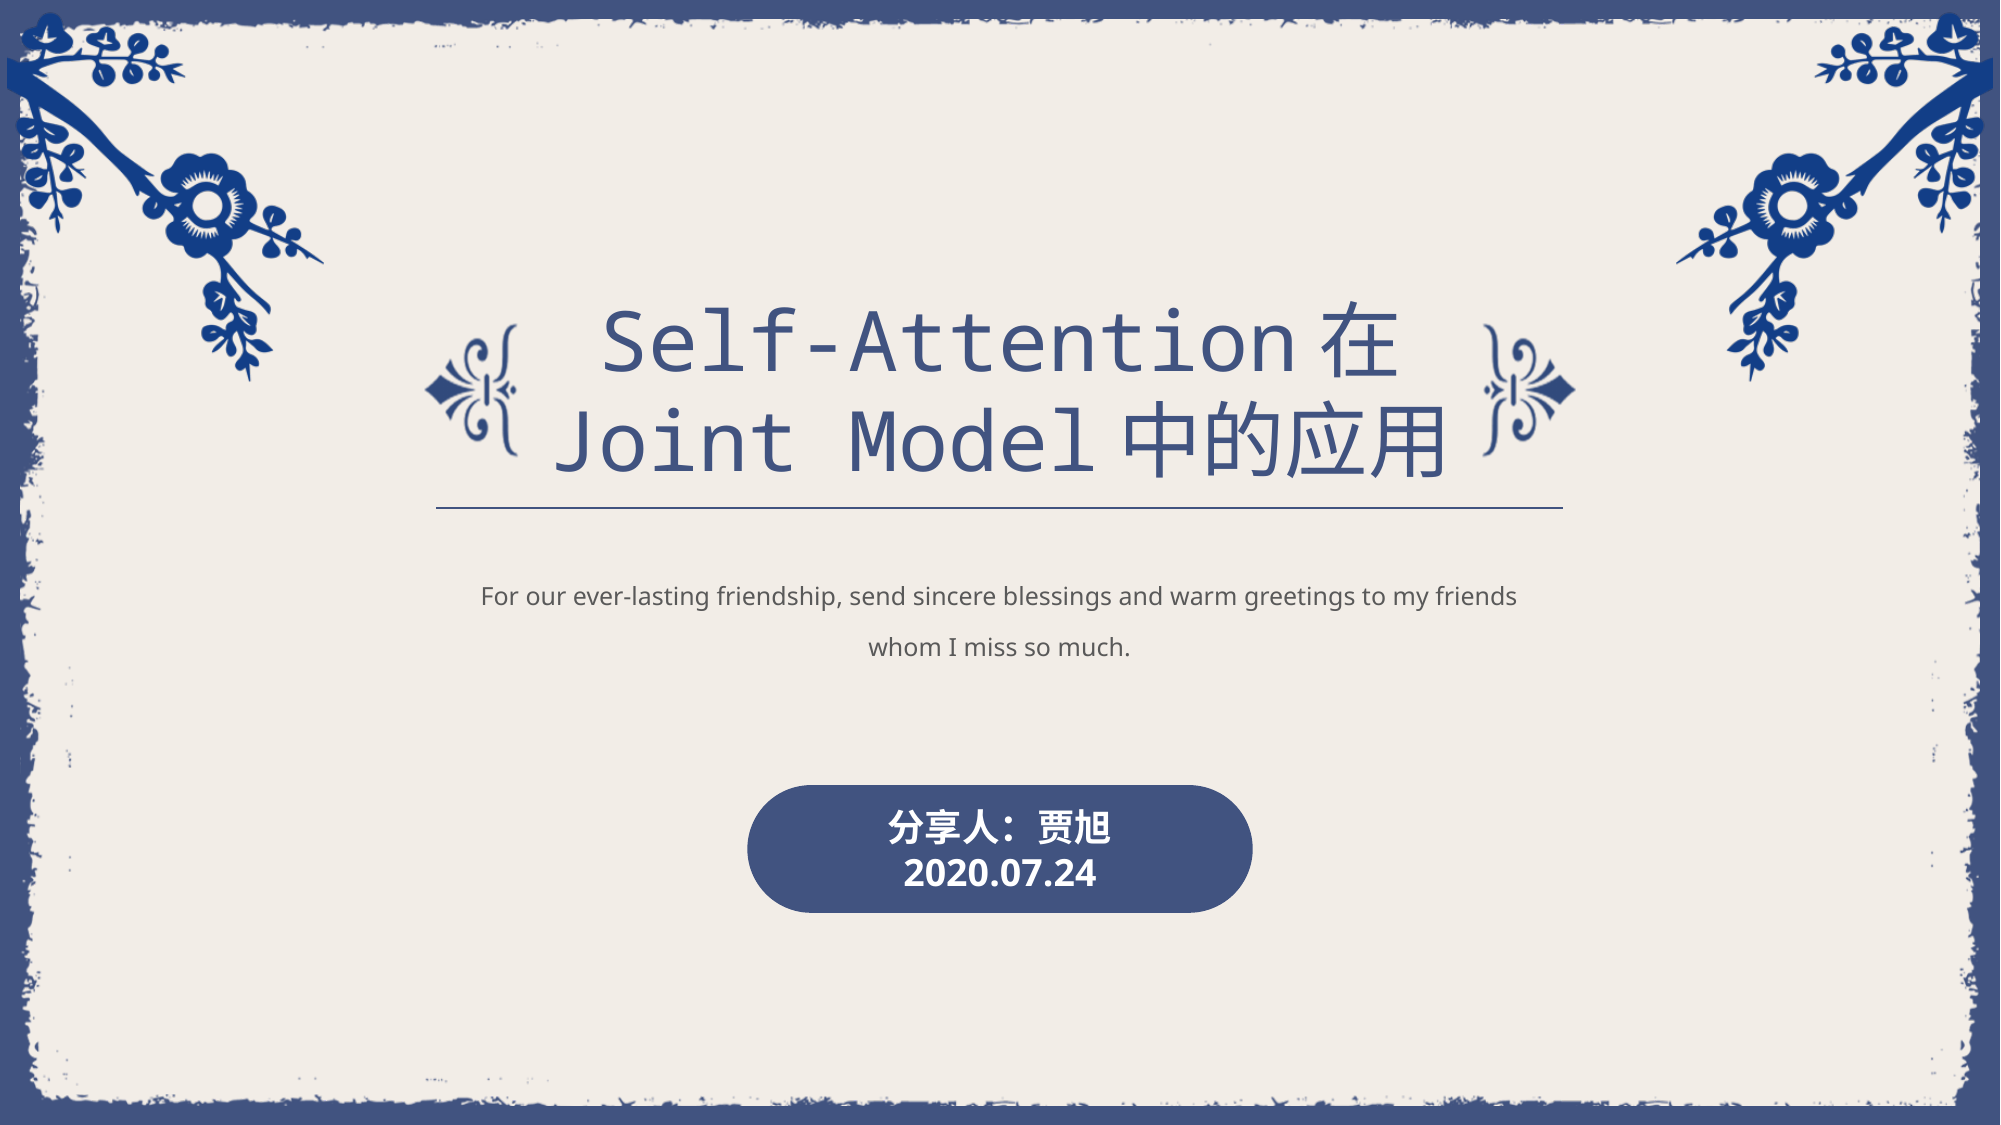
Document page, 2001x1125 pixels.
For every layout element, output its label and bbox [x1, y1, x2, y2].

picture [404, 343, 539, 438]
text_box [0, 6, 2000, 1119]
picture [1676, 6, 1993, 388]
picture [7, 6, 324, 388]
picture [1461, 343, 1596, 438]
